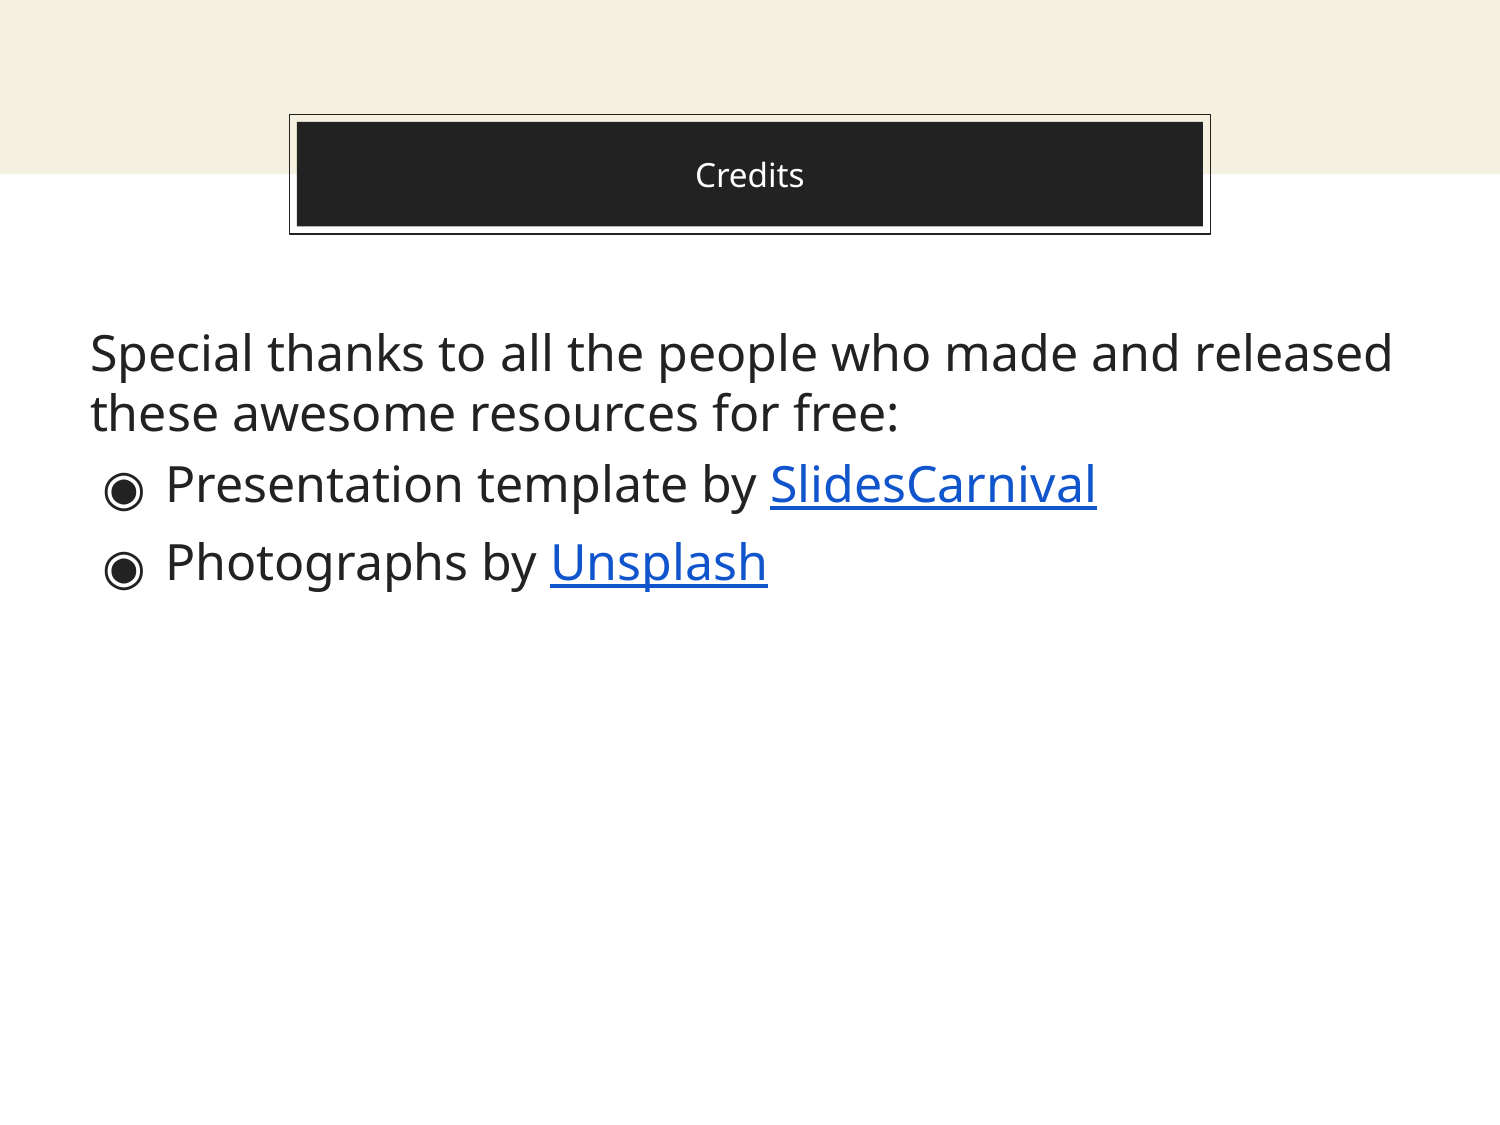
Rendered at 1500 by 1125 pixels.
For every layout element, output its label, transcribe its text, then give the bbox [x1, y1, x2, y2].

list Special thanks to all the people who made and released these awesome resources for free: Presentation template by SlidesCarnival Photographs by Unsplash [75, 306, 1425, 1078]
title Credits [296, 121, 1203, 227]
